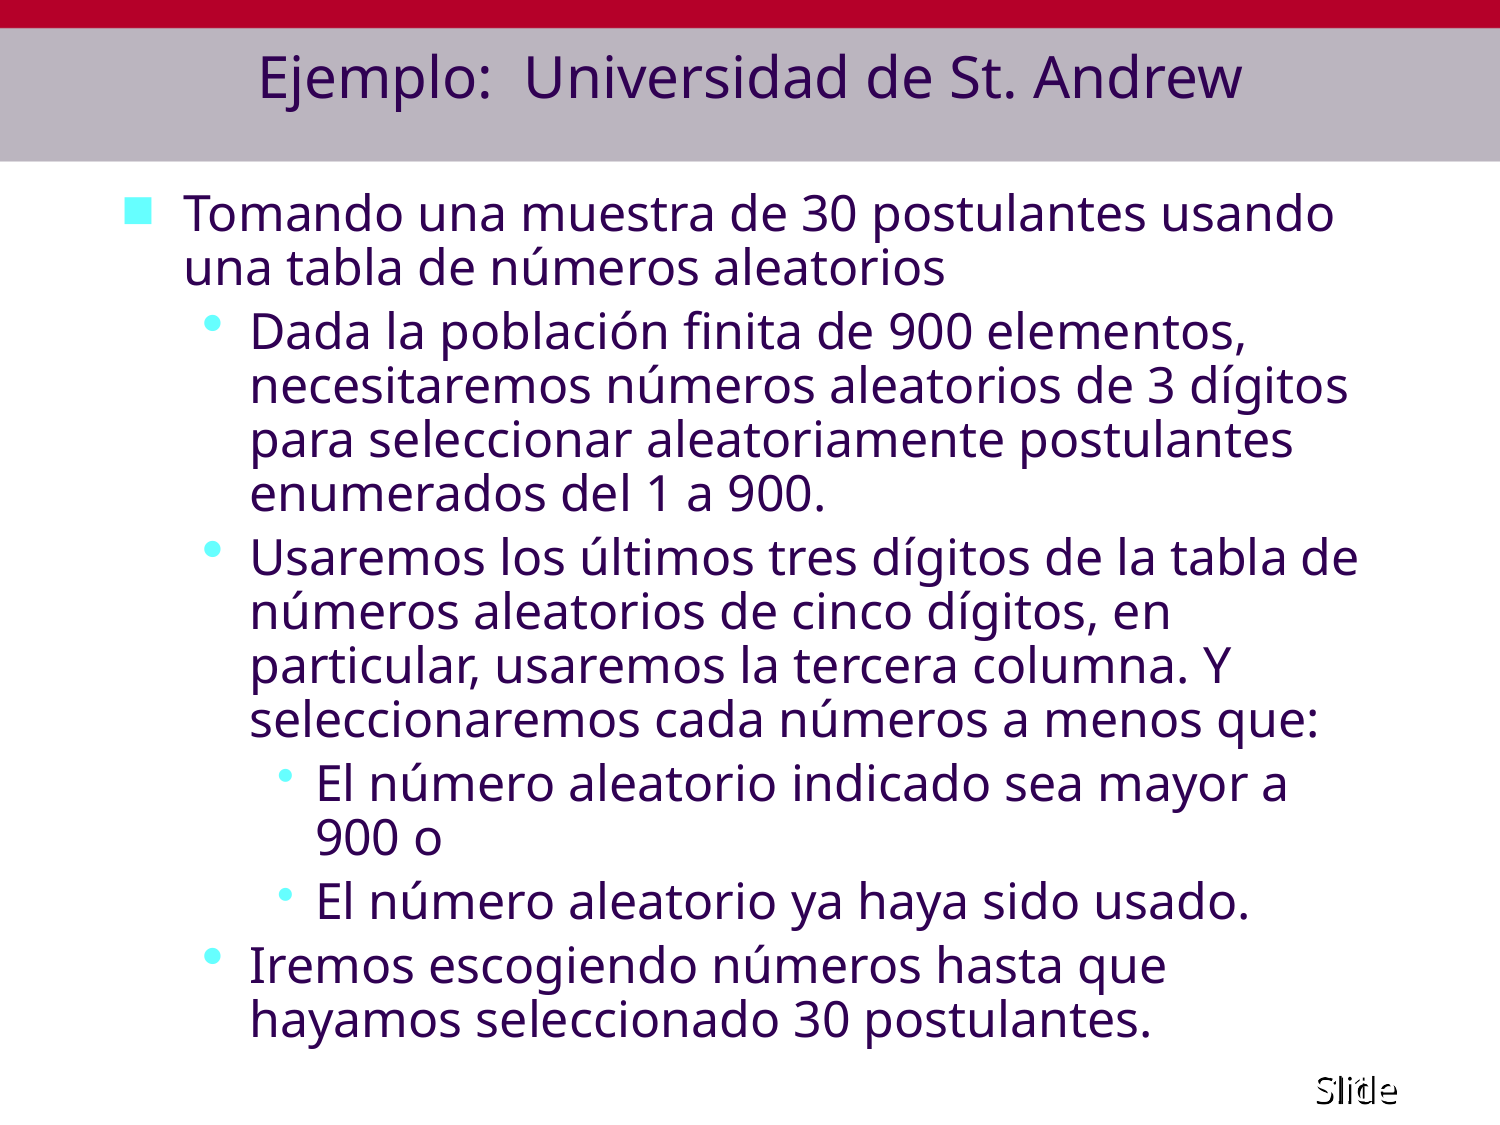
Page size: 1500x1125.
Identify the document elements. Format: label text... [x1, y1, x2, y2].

picture [0, 0, 1500, 1125]
title Ejemplo: Universidad de St. Andrew [111, 8, 1388, 143]
list Tomando una muestra de 30 postulantes usando una tabla de números aleatorios Dada la población finita de 900 elementos, necesitaremos números aleatorios de 3 dígitos para seleccionar aleatoriamente postulantes enumerados del 1 a 900. Usaremos los últimos tres dígitos de la tabla de números aleatorios de cinco dígitos, en particular, usaremos la tercera columna. Y seleccionaremos cada números a menos que: El número aleatorio indicado sea mayor a 900 o El número aleatorio ya haya sido usado. Iremos escogiendo números hasta que hayamos seleccionado 30 postulantes. [112, 180, 1389, 1056]
